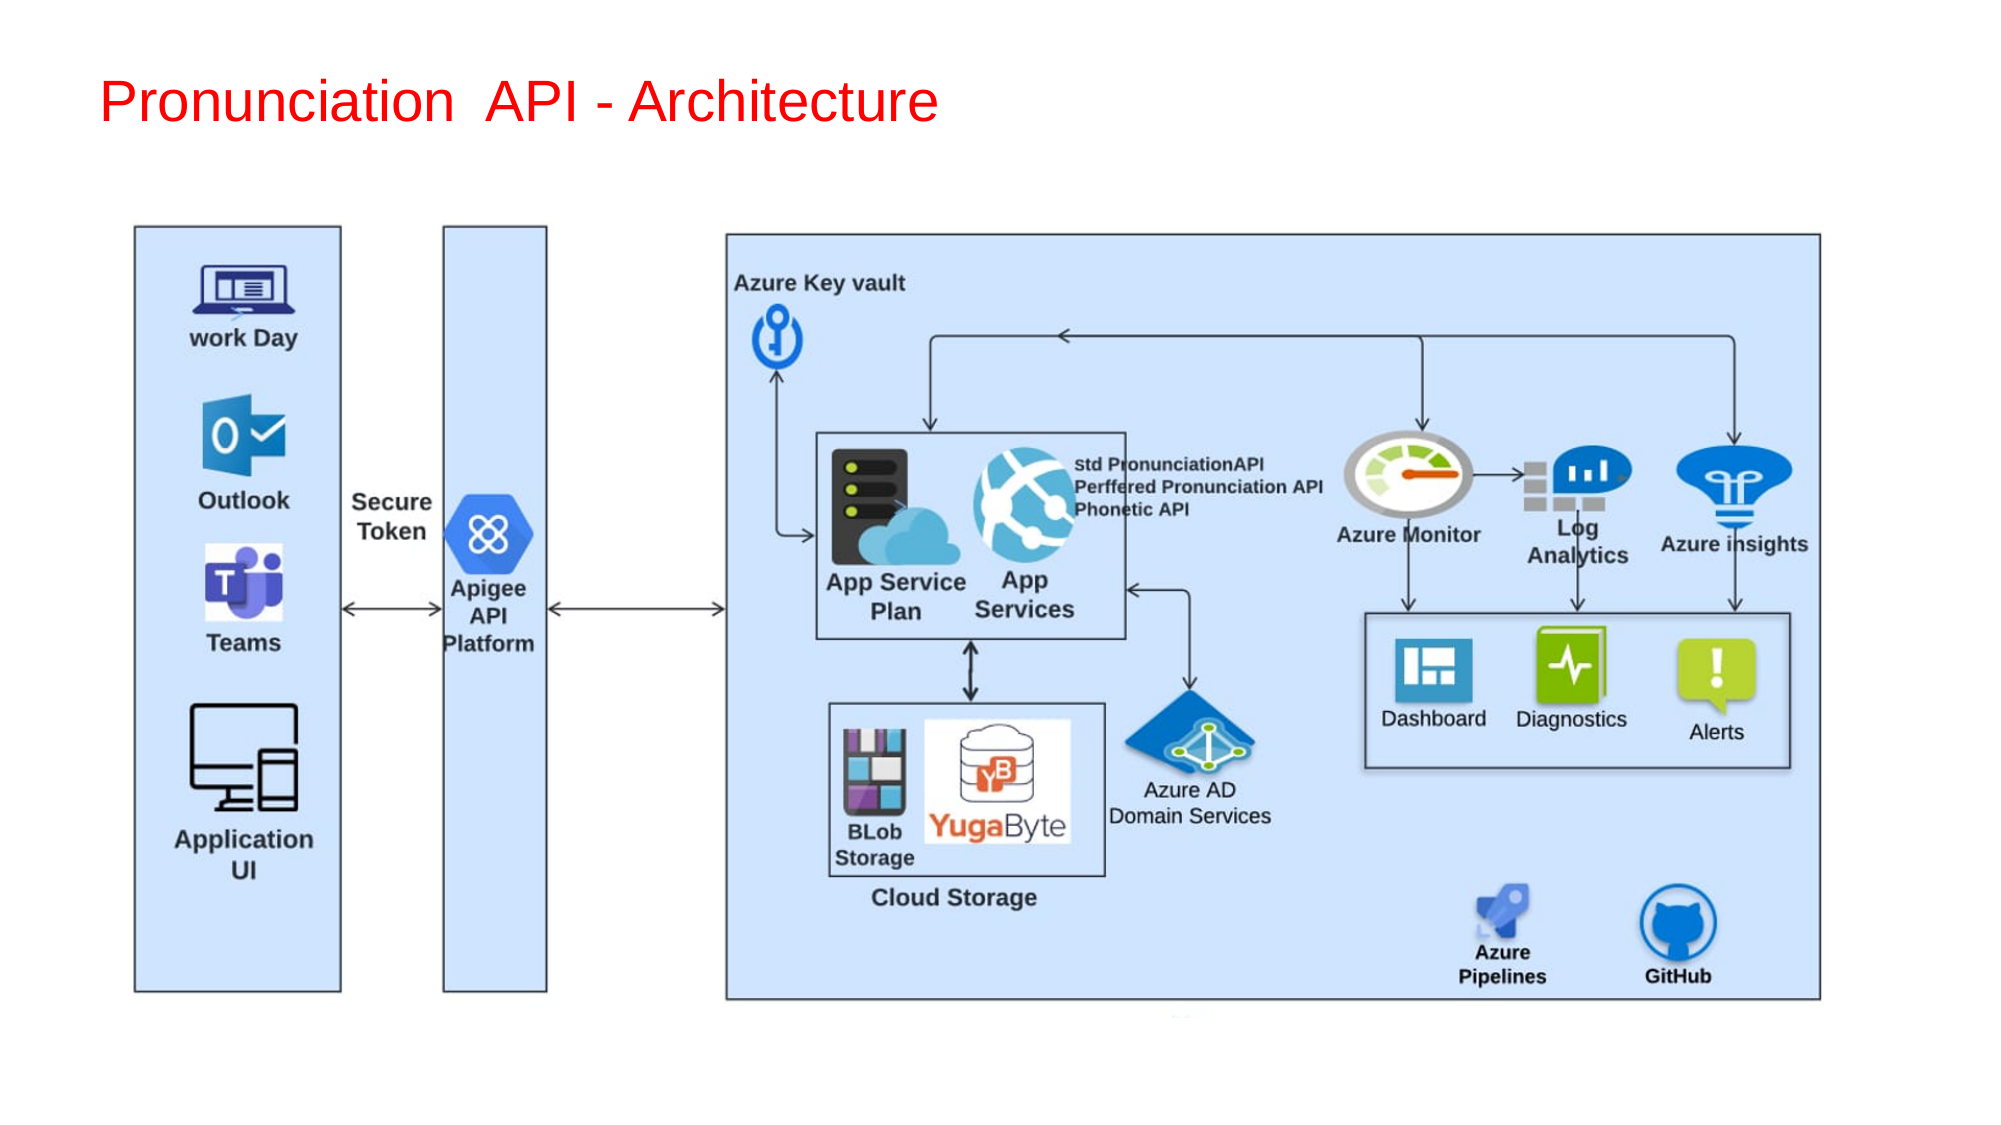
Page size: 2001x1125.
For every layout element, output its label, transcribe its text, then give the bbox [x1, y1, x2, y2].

picture [129, 210, 1841, 1018]
text_box Pronunciation API - Architecture [84, 48, 1491, 280]
